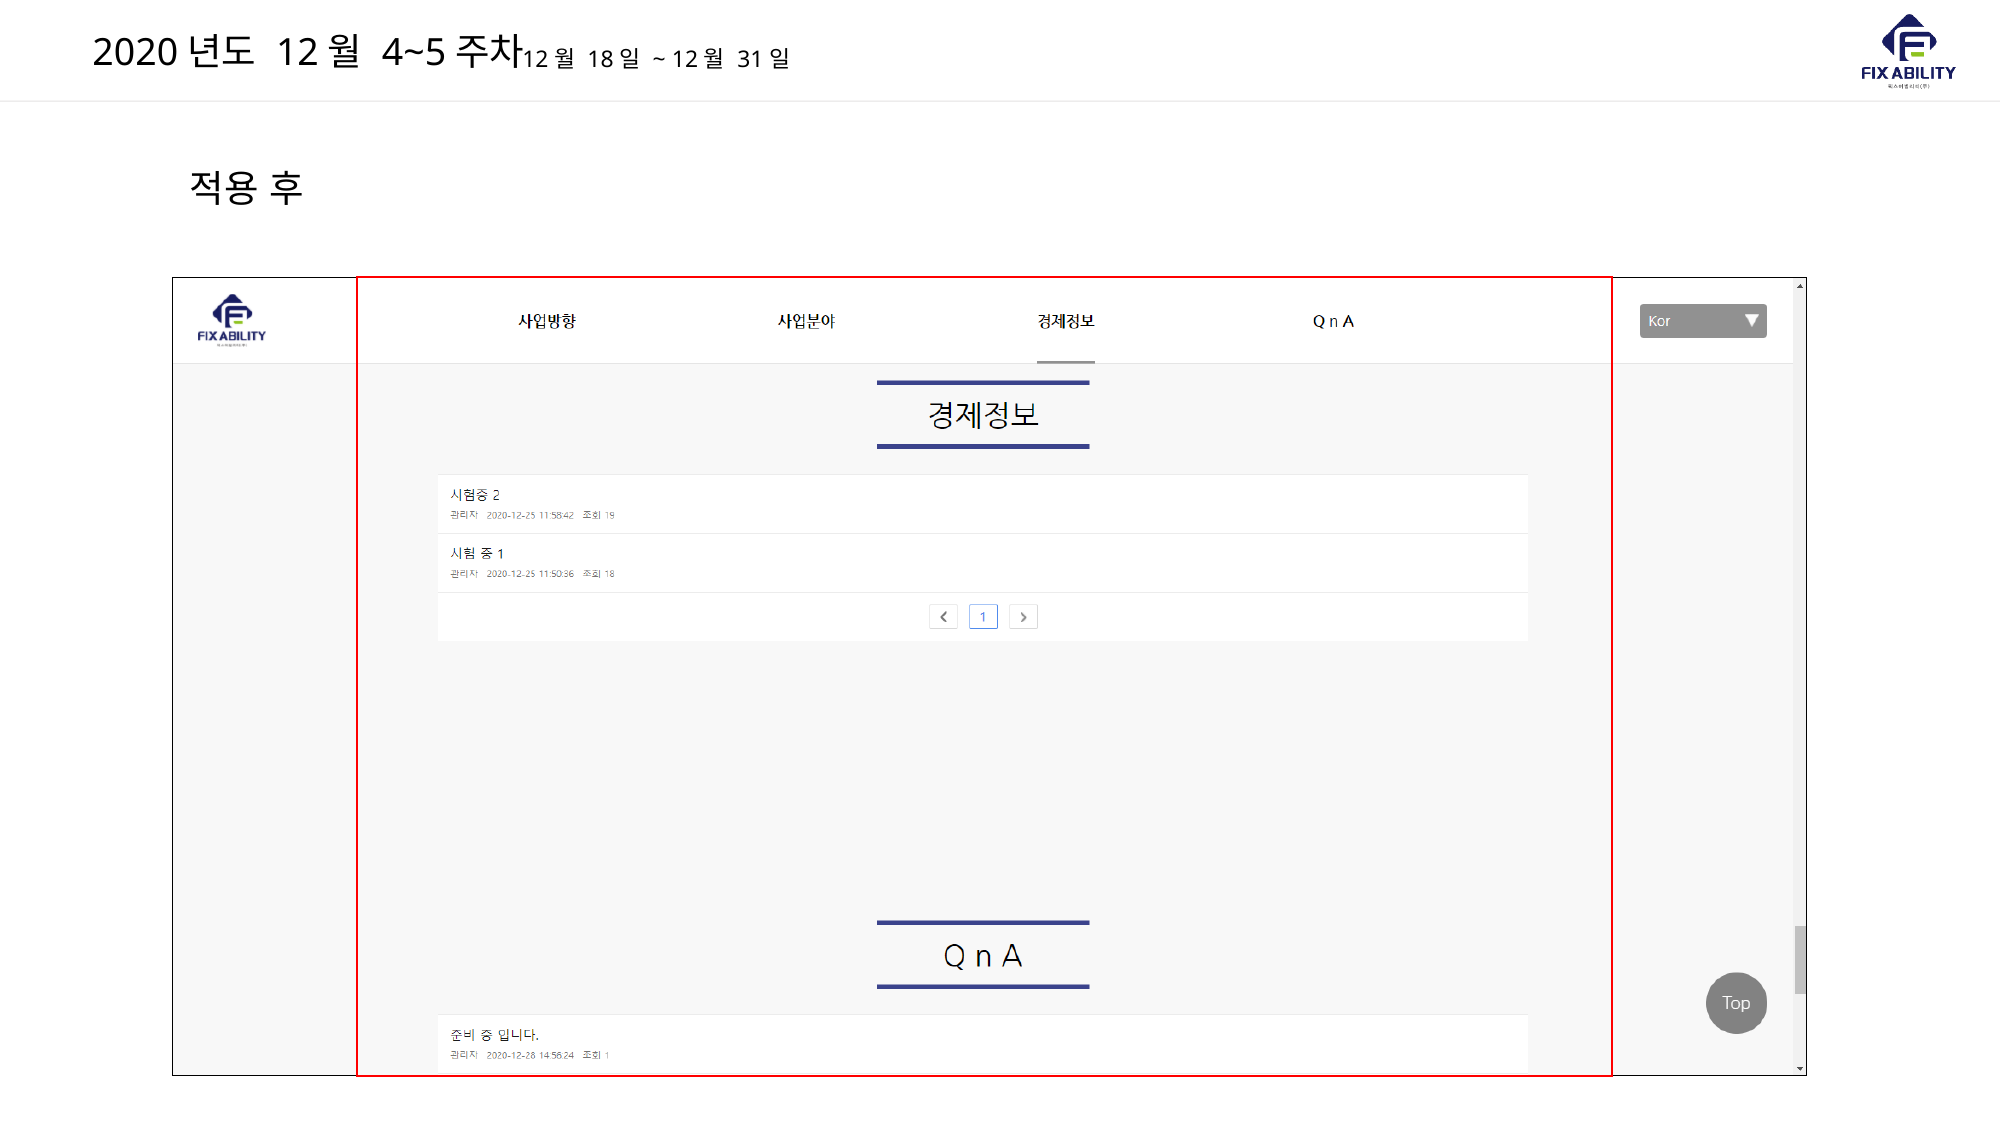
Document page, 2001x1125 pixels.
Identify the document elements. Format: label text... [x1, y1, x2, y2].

text_box 적용 후 [175, 158, 319, 218]
text_box 2020년도 12월 4~5주차 [77, 20, 550, 80]
picture [172, 277, 1807, 1076]
picture [1816, 0, 2000, 103]
text_box 12월 18일 ~ 12월 31일 [507, 37, 806, 80]
